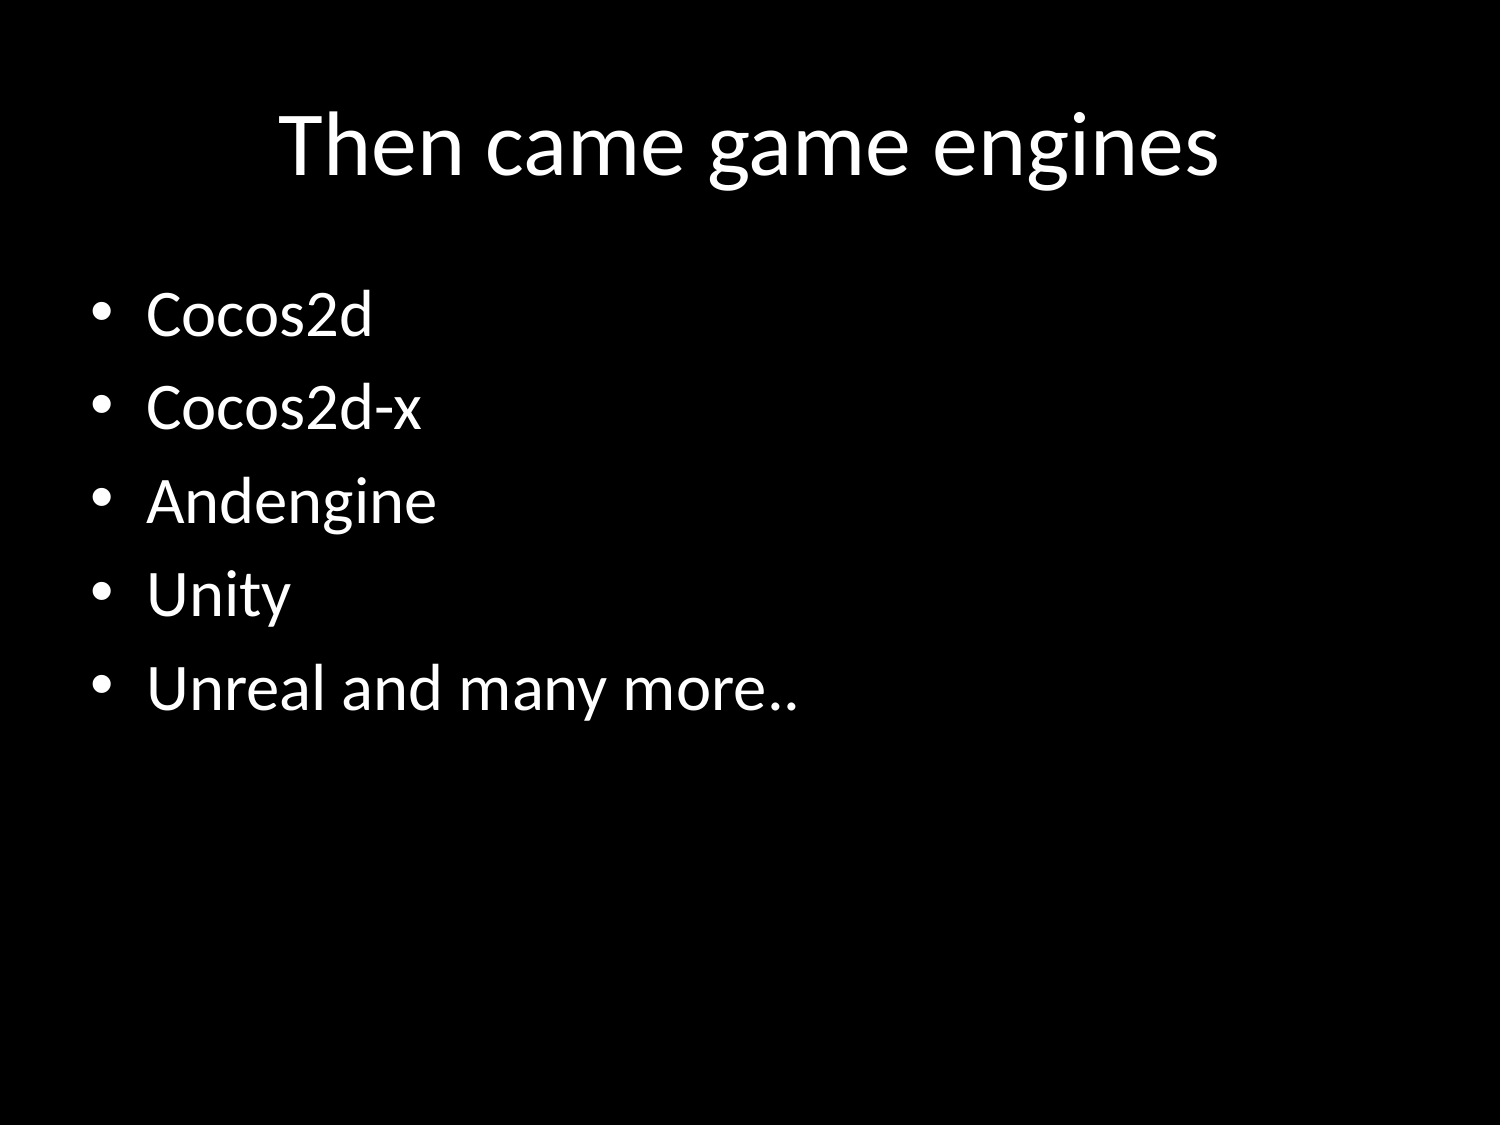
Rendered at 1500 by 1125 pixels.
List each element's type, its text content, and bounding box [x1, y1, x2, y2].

list Cocos2d Cocos2d-x Andengine Unity Unreal and many more.. [75, 262, 1425, 1005]
title Then came game engines [75, 45, 1425, 233]
